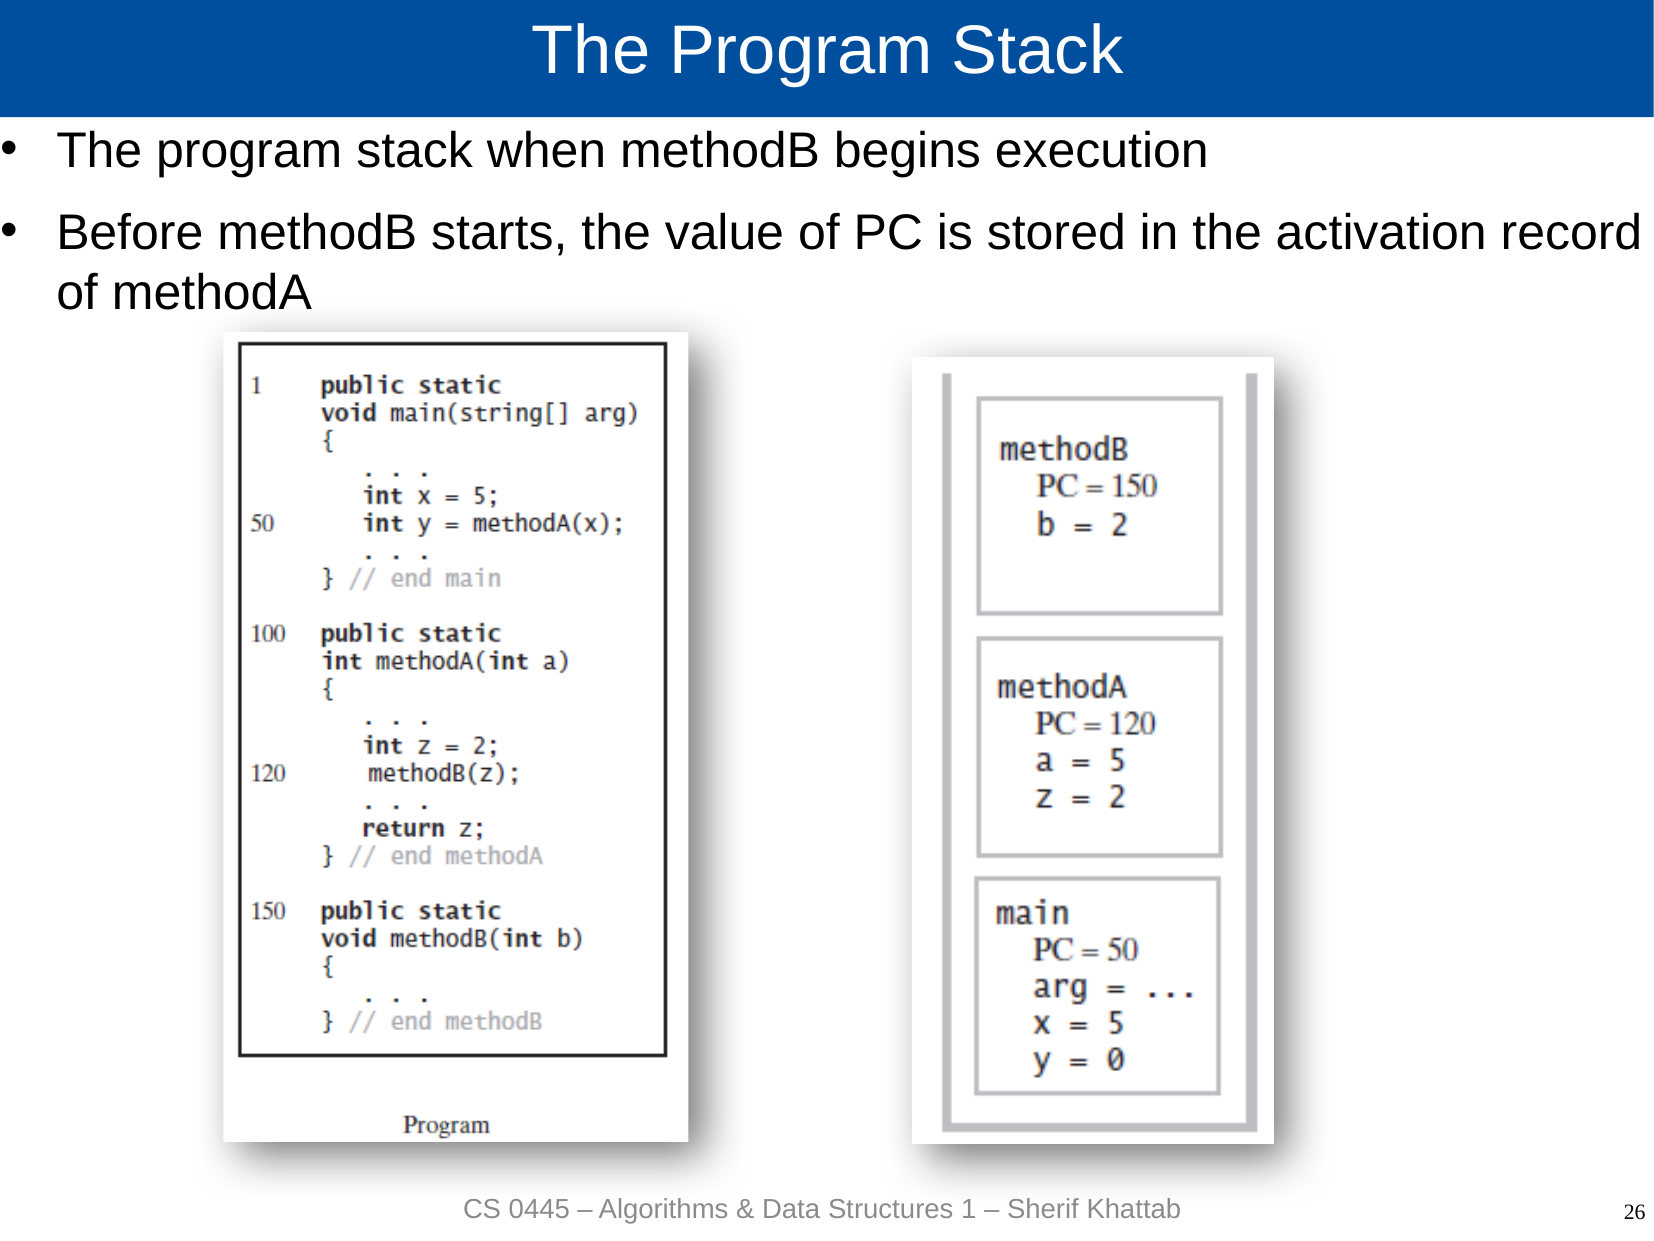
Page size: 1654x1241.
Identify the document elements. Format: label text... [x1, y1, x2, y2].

footer CS 0445 – Algorithms & Data Structures 1 – Sherif Khattab [407, 1190, 1238, 1241]
title The Program Stack [0, 0, 1654, 117]
slide_number 26 [1265, 1198, 1647, 1241]
list The program stack when methodB begins execution Before methodB starts, the value of PC is stored in the activation record of methodA [0, 117, 1654, 1195]
picture [911, 356, 1292, 1144]
picture [223, 332, 689, 1143]
